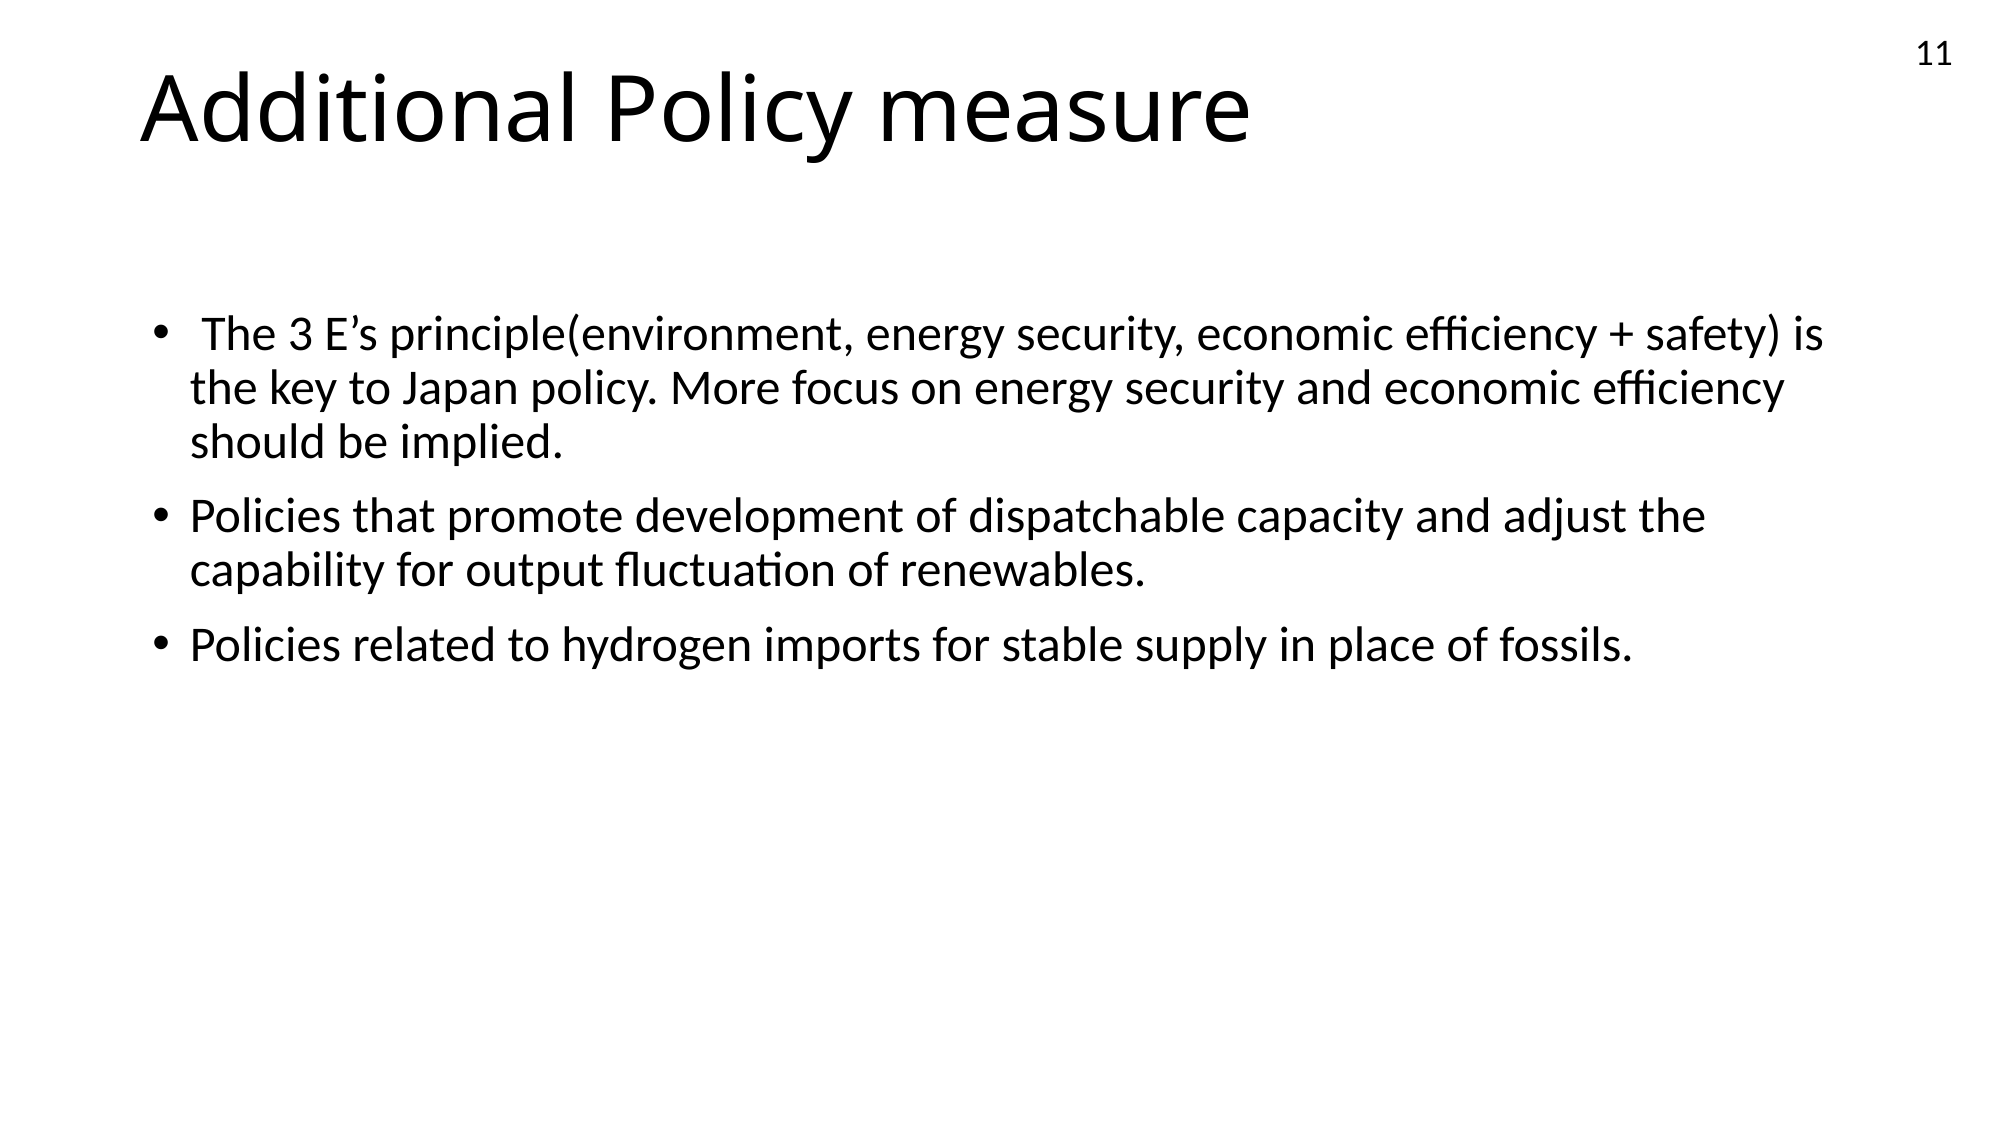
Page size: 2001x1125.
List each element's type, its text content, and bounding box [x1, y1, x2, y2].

text_box 11 [1899, 20, 2000, 81]
title Additional Policy measure [125, 3, 1851, 221]
list The 3 E’s principle(environment, energy security, economic efficiency + safety) is the key to Japan policy. More focus on energy security and economic efficiency should be implied. Policies that promote development of dispatchable capacity and adjust the capability for output fluctuation of renewables. Policies related to hydrogen imports for stable supply in place of fossils. [137, 299, 1863, 1014]
